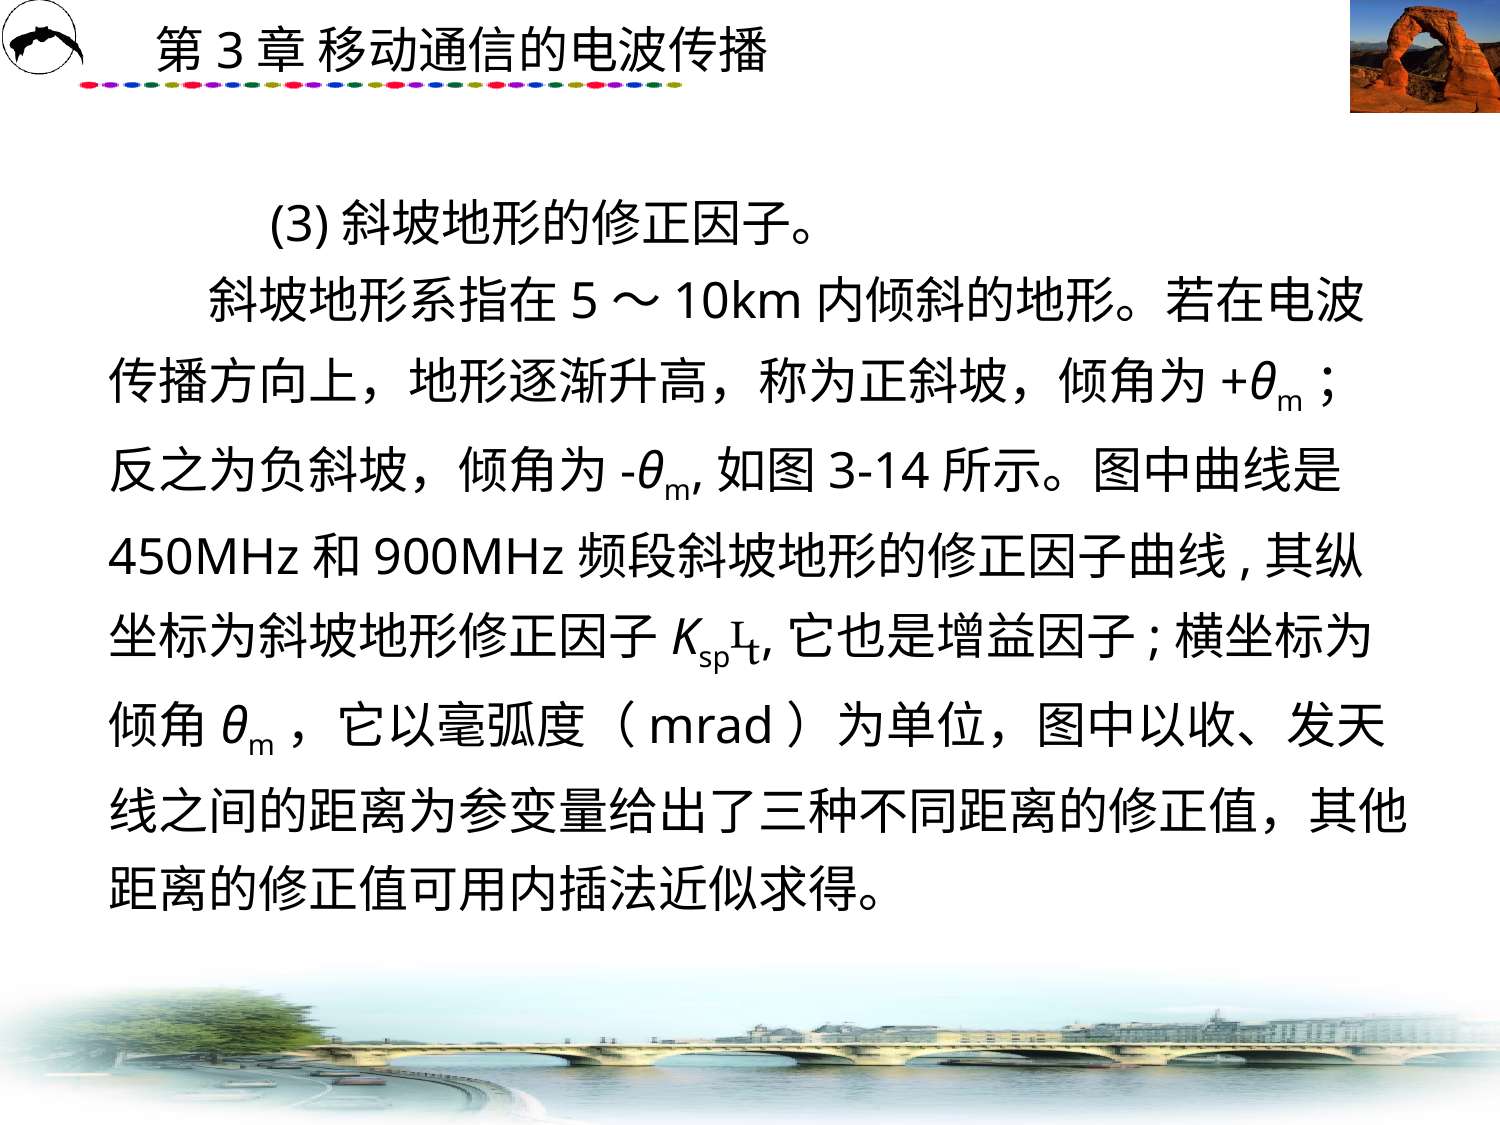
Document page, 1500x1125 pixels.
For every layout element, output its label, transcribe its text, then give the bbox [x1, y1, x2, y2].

picture [0, 0, 100, 75]
picture [74, 78, 691, 91]
picture [1350, 0, 1500, 113]
picture [0, 962, 1500, 1125]
title (3)斜坡地形的修正因子。 斜坡地形系指在5～10km内倾斜的地形。若在电波传播方向上，地形逐渐升高，称为正斜坡，倾角为+θm；反之为负斜坡，倾角为-θm,如图3-14所示。图中曲线是450MHz和900MHz频段斜坡地形的修正因子曲线,其纵坐标为斜坡地形修正因子Ksp,它也是增益因子;横坐标为倾角θm，它以毫弧度（mrad）为单位，图中以收、发天线之间的距离为参变量给出了三种不同距离的修正值，其他距离的修正值可用内插法近似求得。 [93, 87, 1426, 1013]
